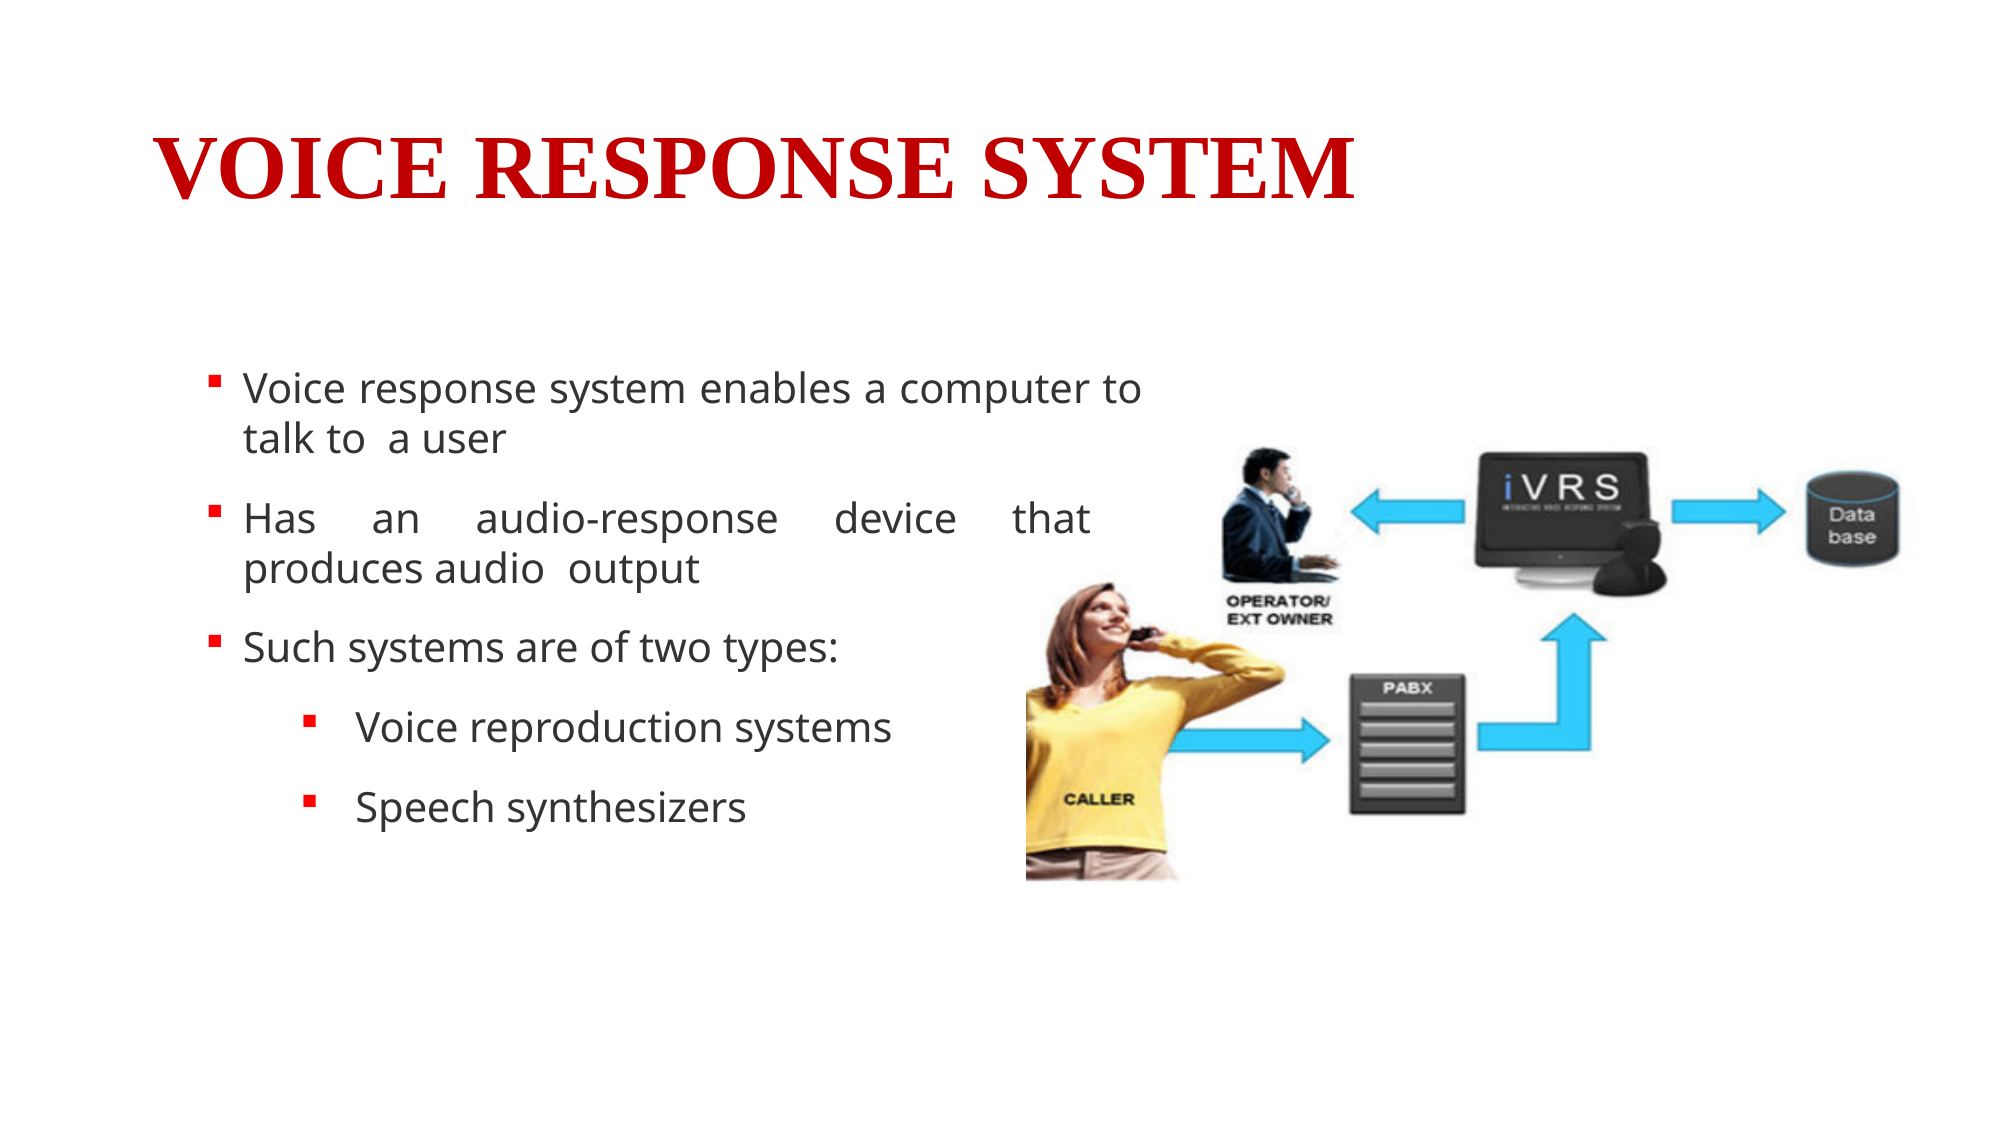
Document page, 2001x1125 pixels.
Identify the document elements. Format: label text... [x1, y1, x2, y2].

picture [1026, 309, 1967, 1019]
text_box Voice response system enables a computer to talk to a user Has an audio-response device that produces audio output Such systems are of two types: Voice reproduction systems Speech synthesizers [203, 359, 1026, 832]
title VOICE RESPONSE SYSTEM [137, 59, 1863, 278]
